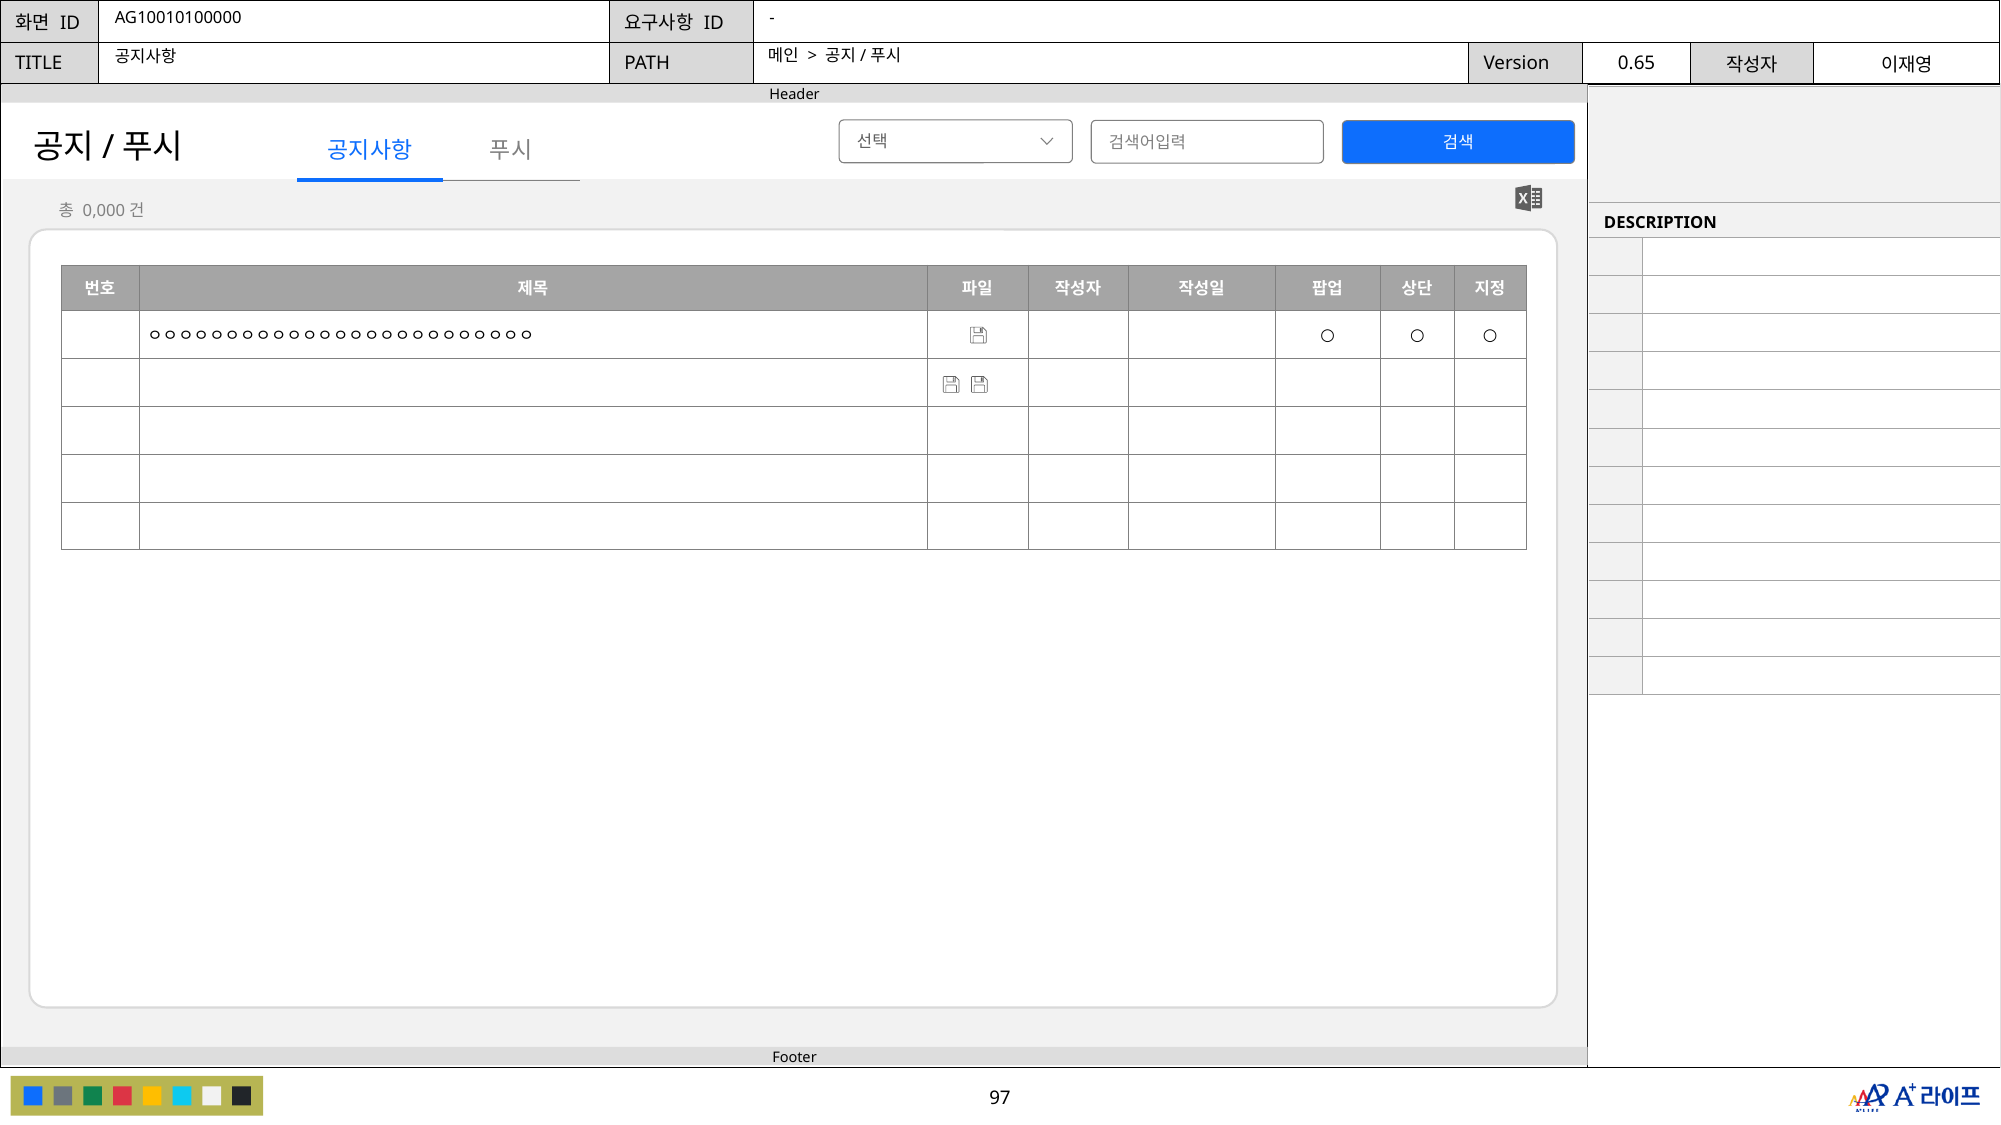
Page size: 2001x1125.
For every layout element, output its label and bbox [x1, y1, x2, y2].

table_cell [1589, 276, 1642, 313]
table_cell [1589, 203, 2000, 237]
table_cell [1643, 314, 2000, 351]
table_cell [1276, 311, 1380, 358]
text_box [18, 117, 199, 172]
table_cell [1029, 503, 1128, 549]
table_cell [1643, 238, 2000, 275]
table_header [1129, 266, 1275, 310]
list [753, 39, 1465, 75]
text_box [839, 119, 1073, 164]
table_cell [1643, 429, 2000, 466]
table_cell [1589, 352, 1642, 389]
table_cell [1029, 311, 1128, 358]
table_cell [1643, 581, 2000, 618]
table_cell [928, 503, 1028, 549]
text_box [1341, 119, 1576, 165]
table_cell [928, 455, 1028, 502]
table_cell [1381, 407, 1454, 454]
table_cell [1381, 503, 1454, 549]
table_cell [1276, 359, 1380, 406]
table_cell [1455, 407, 1526, 454]
table_cell [1589, 238, 1642, 275]
table_cell [928, 311, 1028, 358]
table_cell [1381, 455, 1454, 502]
table_cell [1276, 455, 1380, 502]
table_cell [1589, 429, 1642, 466]
list [99, 1, 610, 37]
table_cell [1455, 359, 1526, 406]
picture [1848, 1083, 1980, 1112]
table_cell [140, 311, 927, 358]
table_cell [140, 407, 927, 454]
table_cell [1129, 311, 1275, 358]
table_cell [1029, 359, 1128, 406]
table_cell [1276, 503, 1380, 549]
table_cell [1589, 543, 1642, 580]
table_cell [1455, 455, 1526, 502]
table_cell [1643, 276, 2000, 313]
table_cell [1455, 503, 1526, 549]
table_cell [62, 359, 139, 406]
table_cell [928, 359, 1028, 406]
table_cell [1129, 407, 1275, 454]
table_header [62, 266, 139, 310]
table_cell [1589, 390, 1642, 428]
table_cell [1129, 503, 1275, 549]
table_header [1455, 266, 1526, 310]
table_cell [62, 311, 139, 358]
table_header [140, 266, 927, 310]
table_cell [1276, 407, 1380, 454]
text_box [1090, 119, 1325, 165]
table_cell [928, 407, 1028, 454]
table_cell [140, 455, 927, 502]
table_cell [62, 503, 139, 549]
table_cell [1029, 407, 1128, 454]
table_cell [140, 359, 927, 406]
table_cell [1643, 467, 2000, 504]
text_box [475, 128, 548, 171]
table_header [928, 266, 1028, 310]
text_box [1515, 184, 1543, 212]
table_cell [1643, 543, 2000, 580]
table_cell [1643, 390, 2000, 428]
table_cell [62, 407, 139, 454]
text_box [28, 192, 1559, 1009]
list [99, 41, 607, 72]
table_header [1589, 87, 2000, 202]
table_header [1276, 266, 1380, 310]
table_cell [1129, 455, 1275, 502]
table_cell [1643, 505, 2000, 542]
table_header [1029, 266, 1128, 310]
table_cell [140, 503, 927, 549]
table_cell [1643, 619, 2000, 656]
table_cell [1589, 505, 1642, 542]
table_cell [1129, 359, 1275, 406]
table_cell [1455, 311, 1526, 358]
table_cell [1589, 619, 1642, 656]
table_cell [1589, 581, 1642, 618]
table_cell [1381, 311, 1454, 358]
table_cell [1589, 467, 1642, 504]
table_cell [1643, 352, 2000, 389]
table_cell [1589, 314, 1642, 351]
table_cell [1381, 359, 1454, 406]
table_cell [1643, 657, 2000, 694]
table_header [1381, 266, 1454, 310]
table_cell [62, 455, 139, 502]
text_box [312, 128, 428, 171]
table_cell [1589, 657, 1642, 694]
table_cell [1029, 455, 1128, 502]
list [754, 1, 1999, 37]
